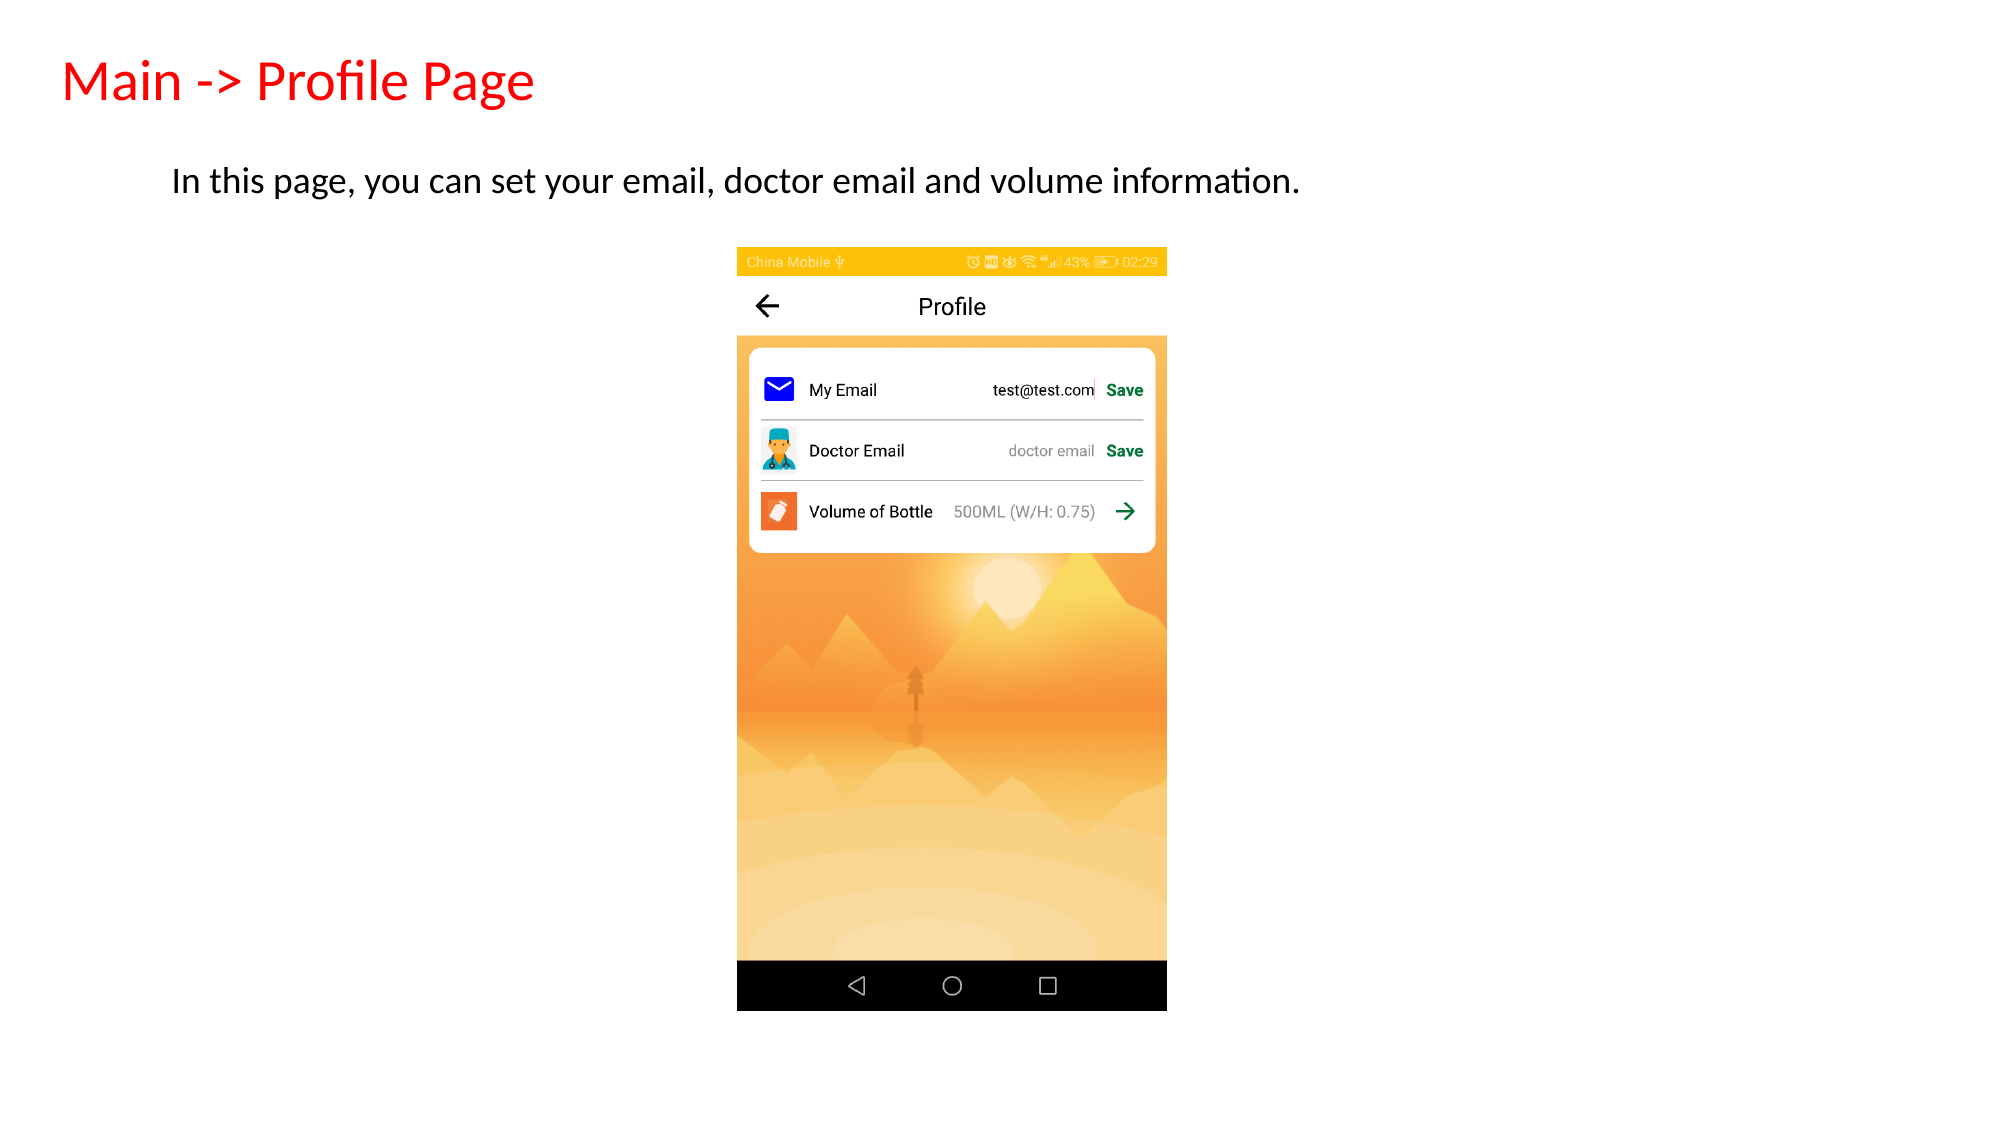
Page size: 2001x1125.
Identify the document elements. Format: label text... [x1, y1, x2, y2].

text_box Main -> Profile Page [47, 34, 551, 120]
picture [737, 247, 1167, 1011]
text_box In this page, you can set your email, doctor email and volume information. [156, 148, 1318, 209]
